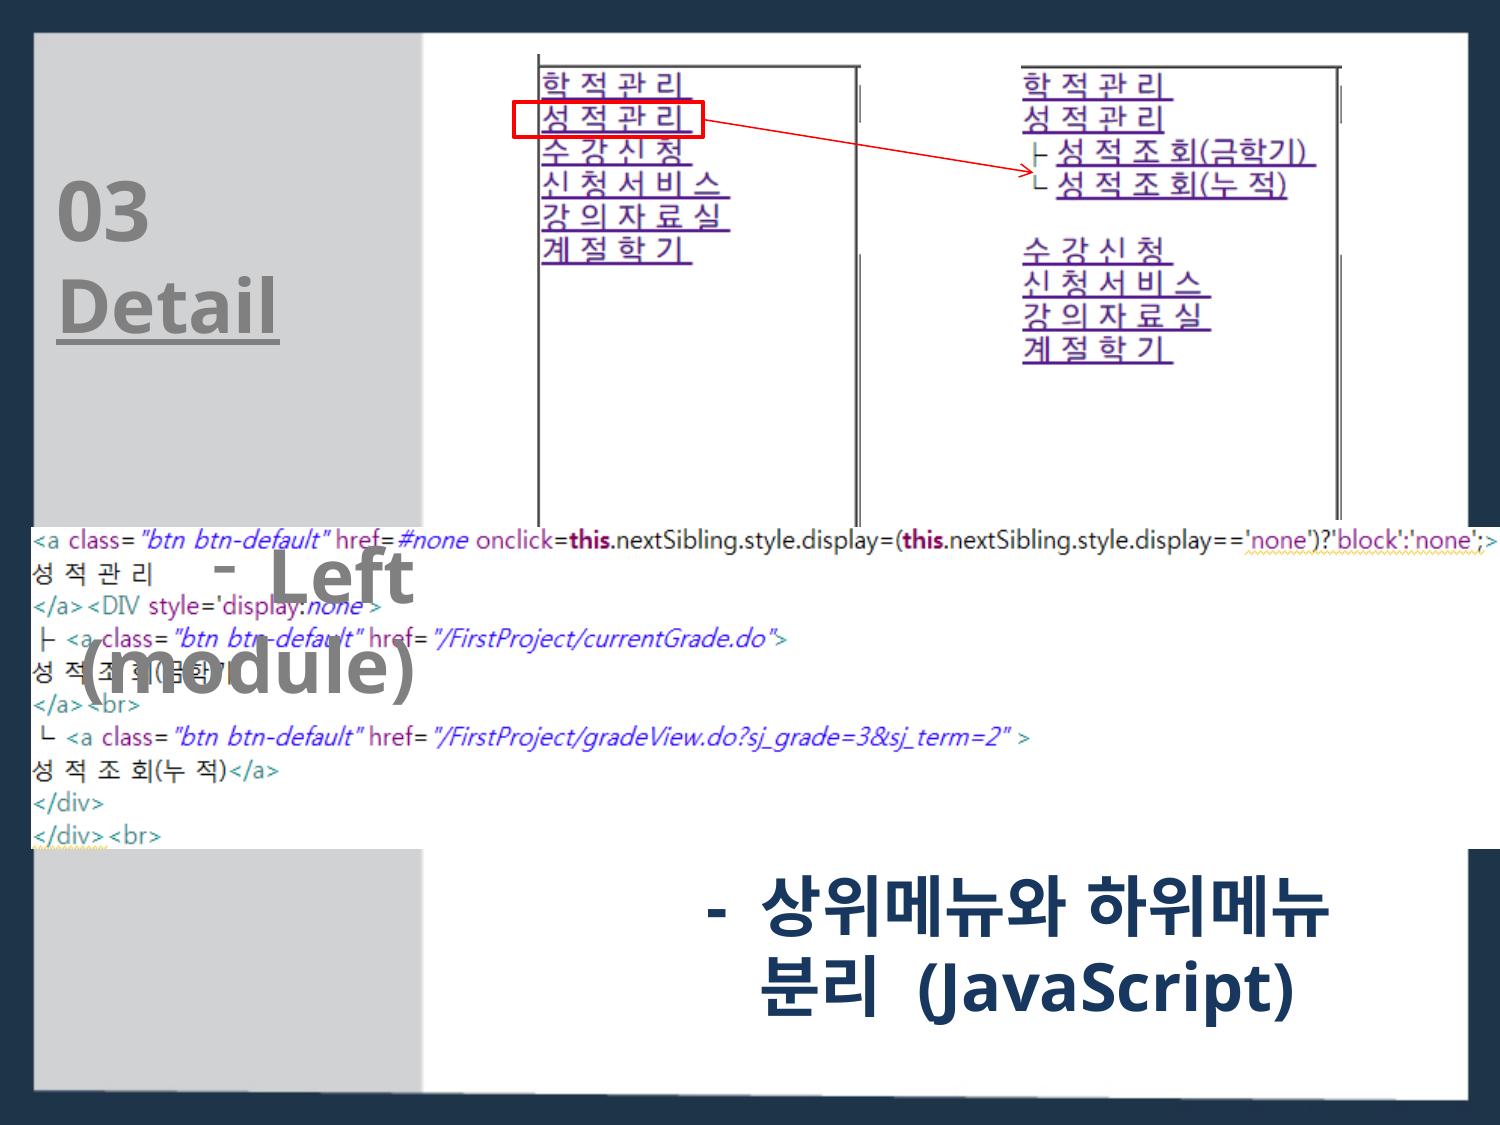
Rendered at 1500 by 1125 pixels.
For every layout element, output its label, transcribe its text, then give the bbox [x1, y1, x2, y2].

text_box - 상위메뉴와 하위메뉴 분리 (JavaScript) [690, 857, 1471, 1125]
text_box 03 Detail Left (module) [41, 151, 432, 525]
text_box [512, 100, 532, 139]
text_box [702, 119, 1034, 173]
picture [0, 0, 1500, 1125]
